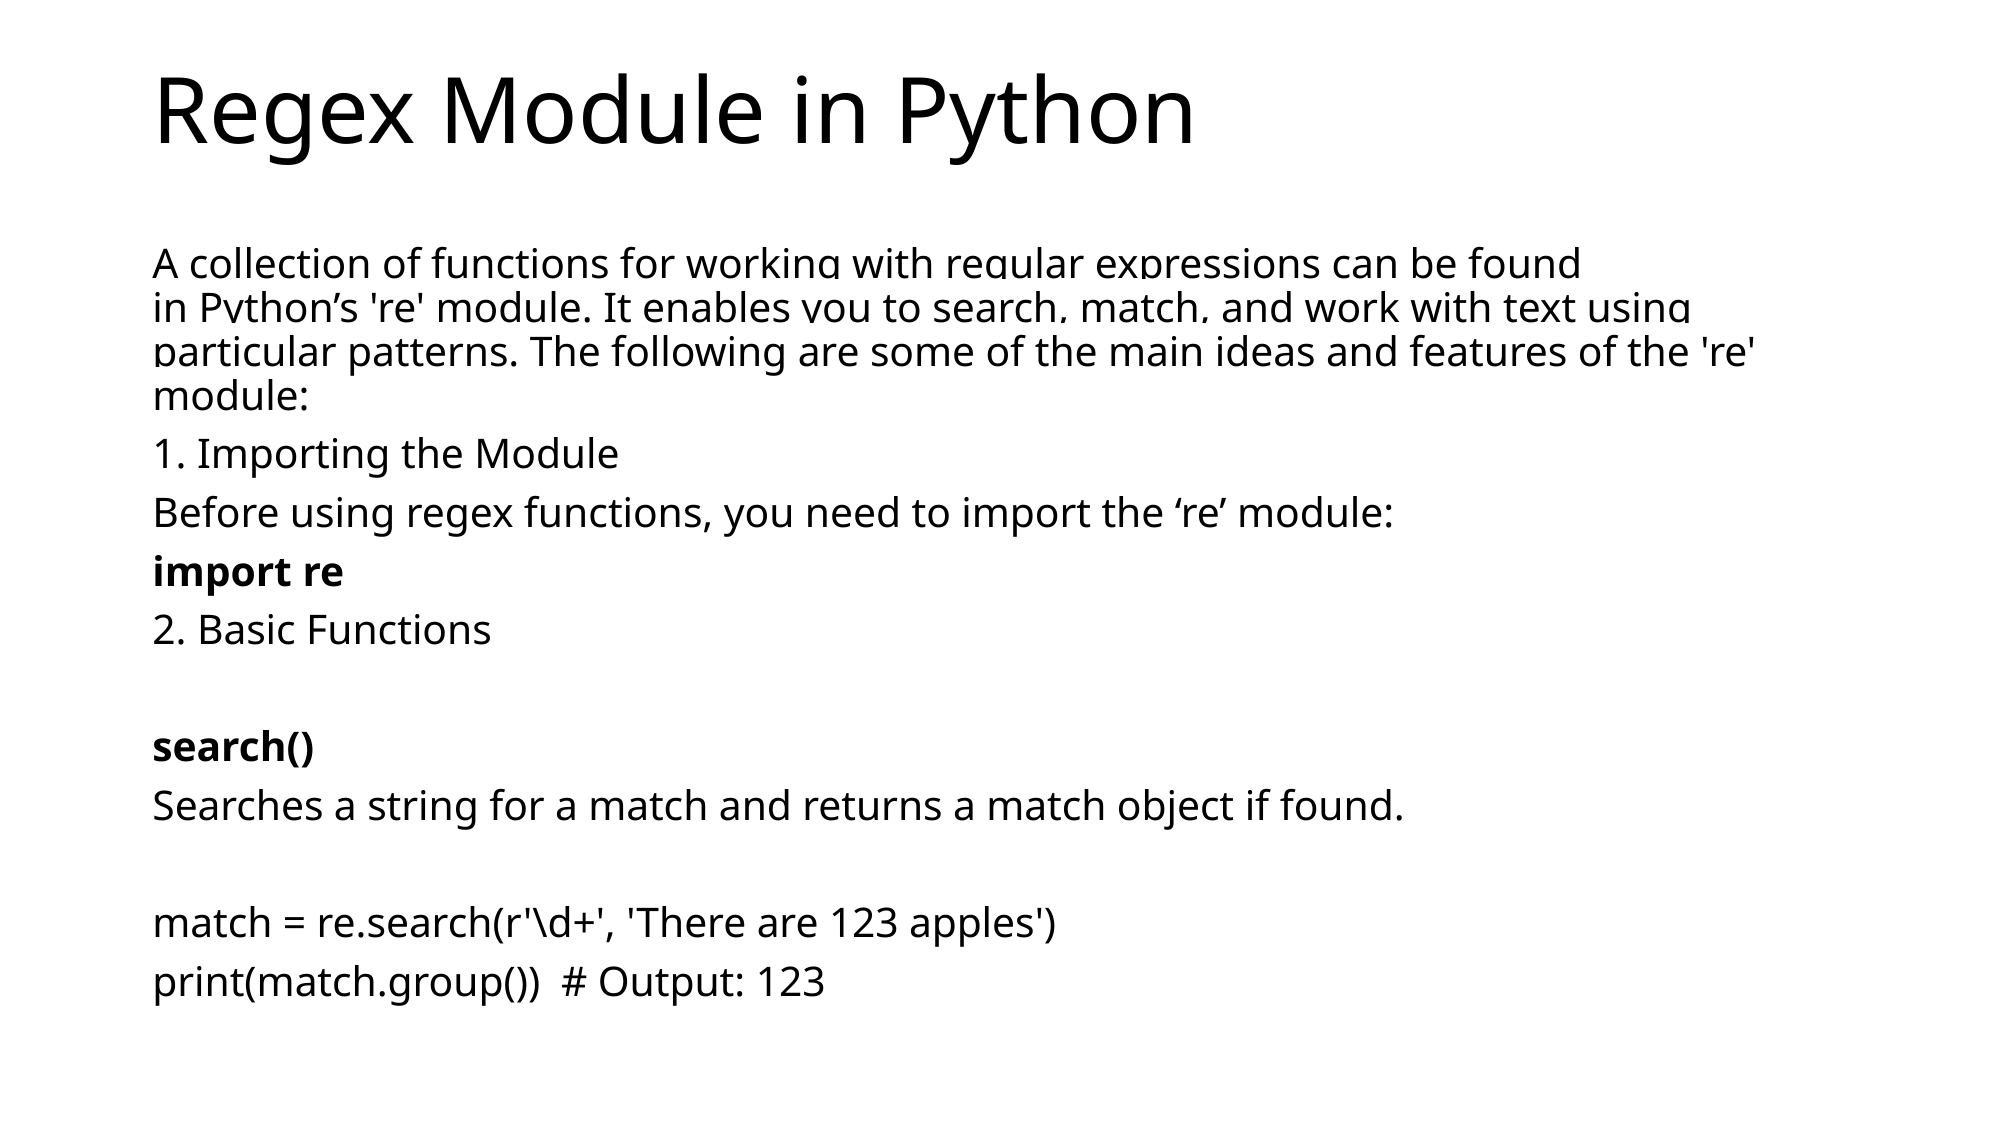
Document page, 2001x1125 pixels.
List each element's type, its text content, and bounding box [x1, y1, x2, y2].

list A collection of functions for working with regular expressions can be found in Python’s 're' module. It enables you to search, match, and work with text using particular patterns. The following are some of the main ideas and features of the 're' module: 1. Importing the Module Before using regex functions, you need to import the ‘re’ module: import re 2. Basic Functions search() Searches a string for a match and returns a match object if found. match = re.search(r'\d+', 'There are 123 apples') print(match.group()) # Output: 123 [137, 235, 1863, 1014]
title Regex Module in Python [137, 59, 1863, 235]
